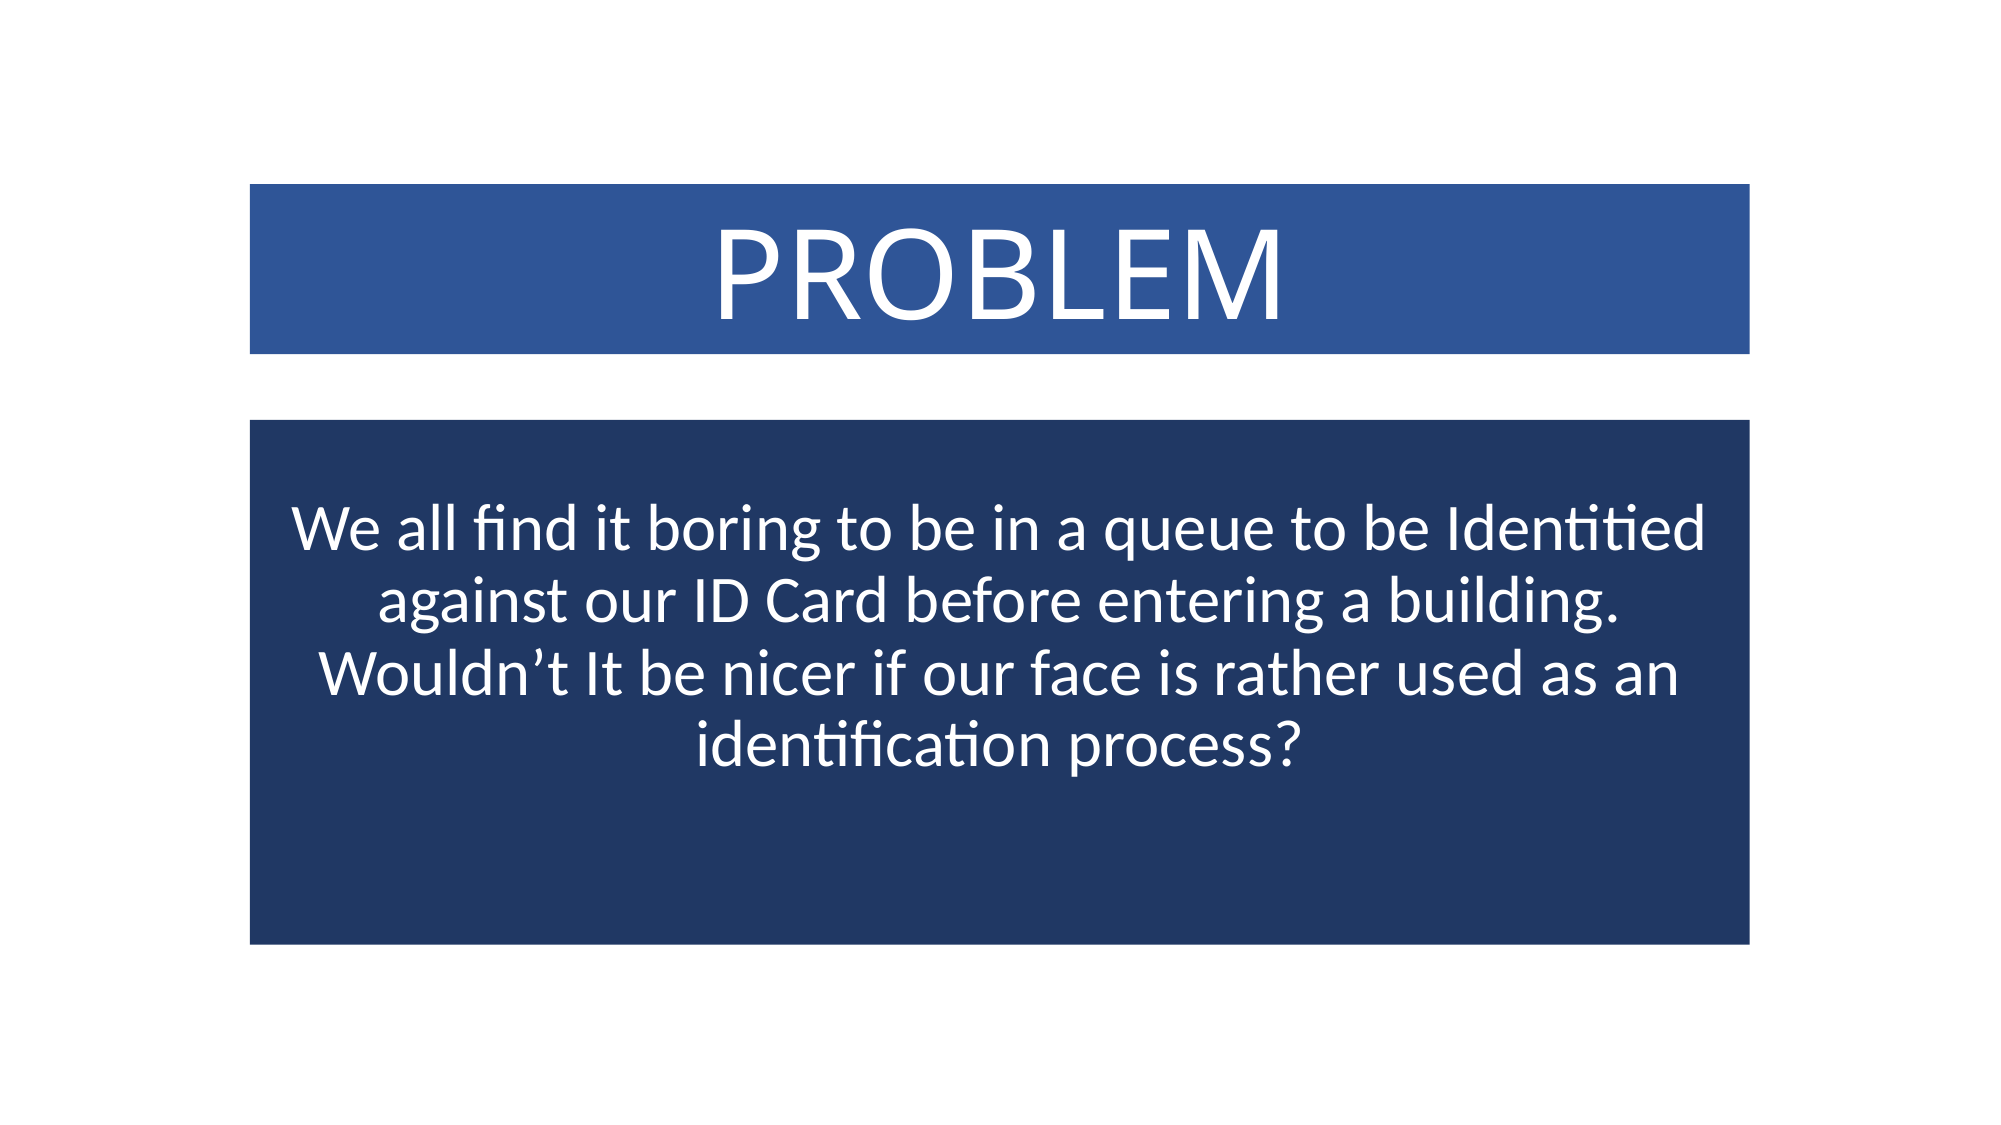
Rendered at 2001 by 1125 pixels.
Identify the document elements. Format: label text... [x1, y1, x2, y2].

text_box We all find it boring to be in a queue to be Identitied against our ID Card before entering a building. Wouldn’t It be nicer if our face is rather used as an identification process? [249, 419, 1750, 945]
text_box PROBLEM [249, 184, 1750, 355]
